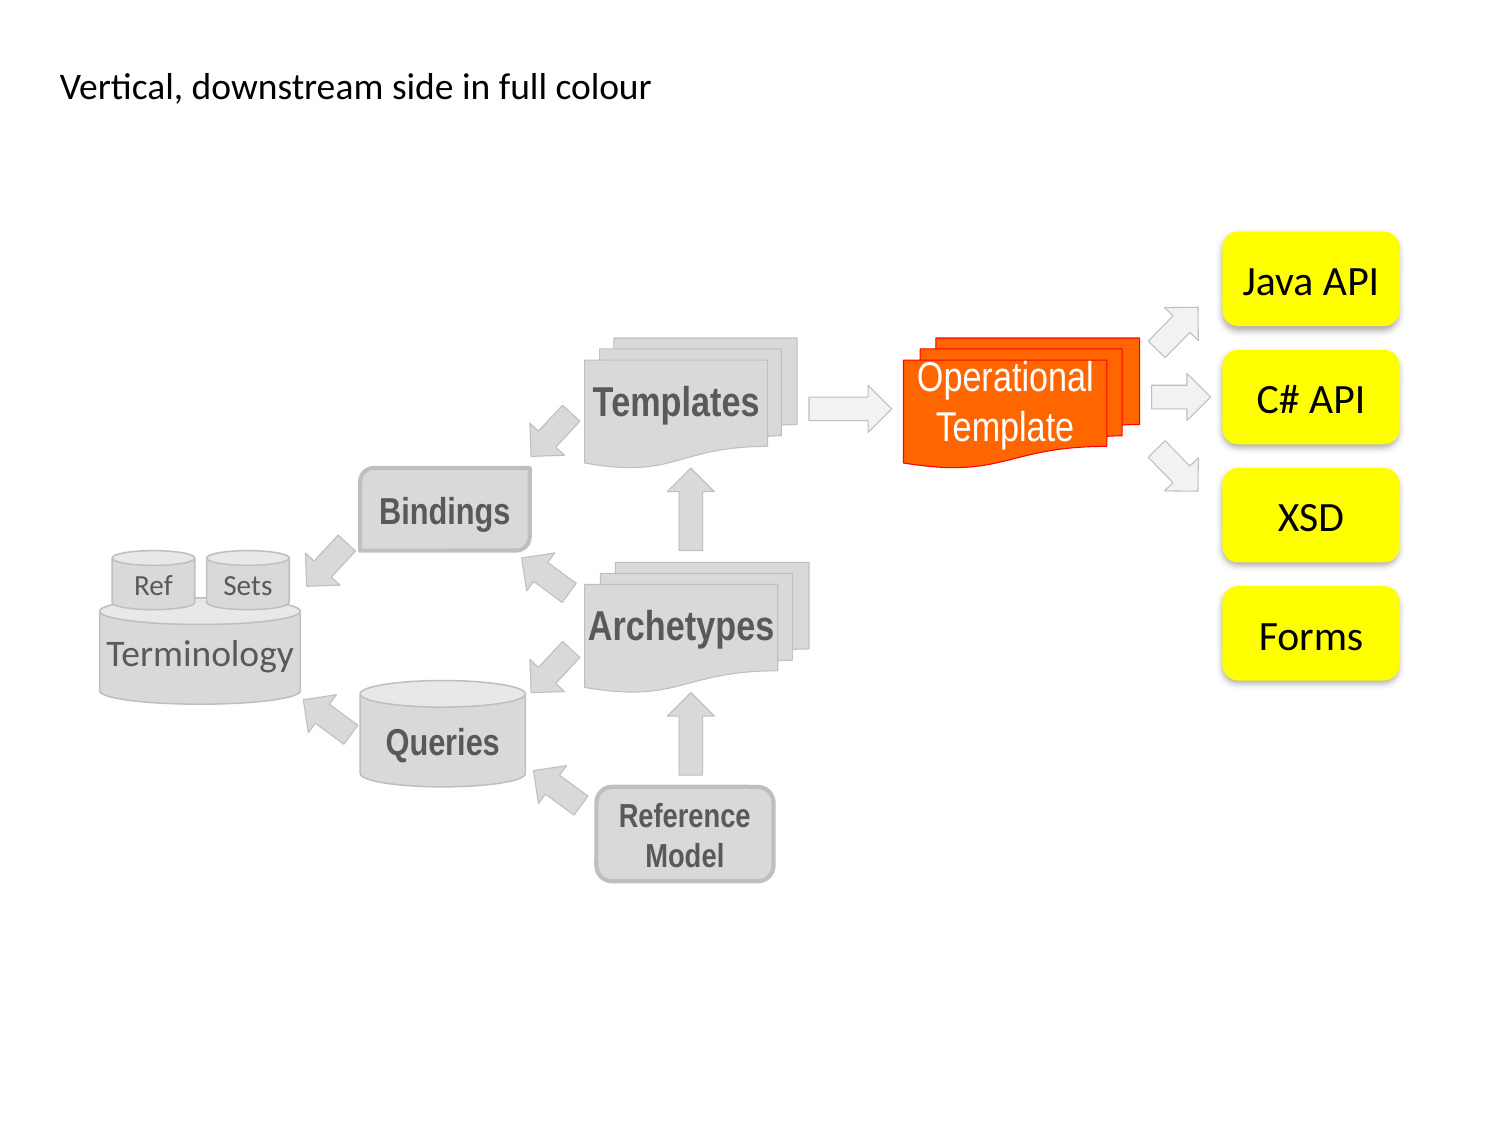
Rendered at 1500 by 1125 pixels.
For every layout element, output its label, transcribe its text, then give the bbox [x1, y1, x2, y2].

text_box [531, 763, 591, 818]
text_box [88, 550, 313, 705]
text_box [303, 692, 360, 747]
text_box Operational Template [901, 335, 1142, 470]
text_box [1149, 371, 1213, 423]
text_box [519, 550, 579, 605]
text_box Vertical, downstream side in full colour [45, 54, 668, 115]
text_box [1146, 305, 1201, 360]
text_box [665, 690, 717, 778]
text_box Forms [1220, 583, 1402, 683]
text_box [1146, 438, 1201, 494]
text_box Java API [1220, 229, 1402, 329]
text_box [665, 465, 717, 553]
text_box Templates [582, 335, 800, 470]
text_box XSD [1220, 465, 1402, 565]
text_box [527, 639, 582, 695]
text_box Bindings [358, 465, 532, 553]
text_box Queries [358, 678, 528, 789]
text_box Archetypes [582, 560, 812, 695]
text_box C# API [1220, 347, 1402, 447]
text_box [317, 533, 358, 589]
text_box Reference Model [594, 784, 776, 884]
text_box [527, 403, 583, 459]
text_box [806, 383, 894, 435]
